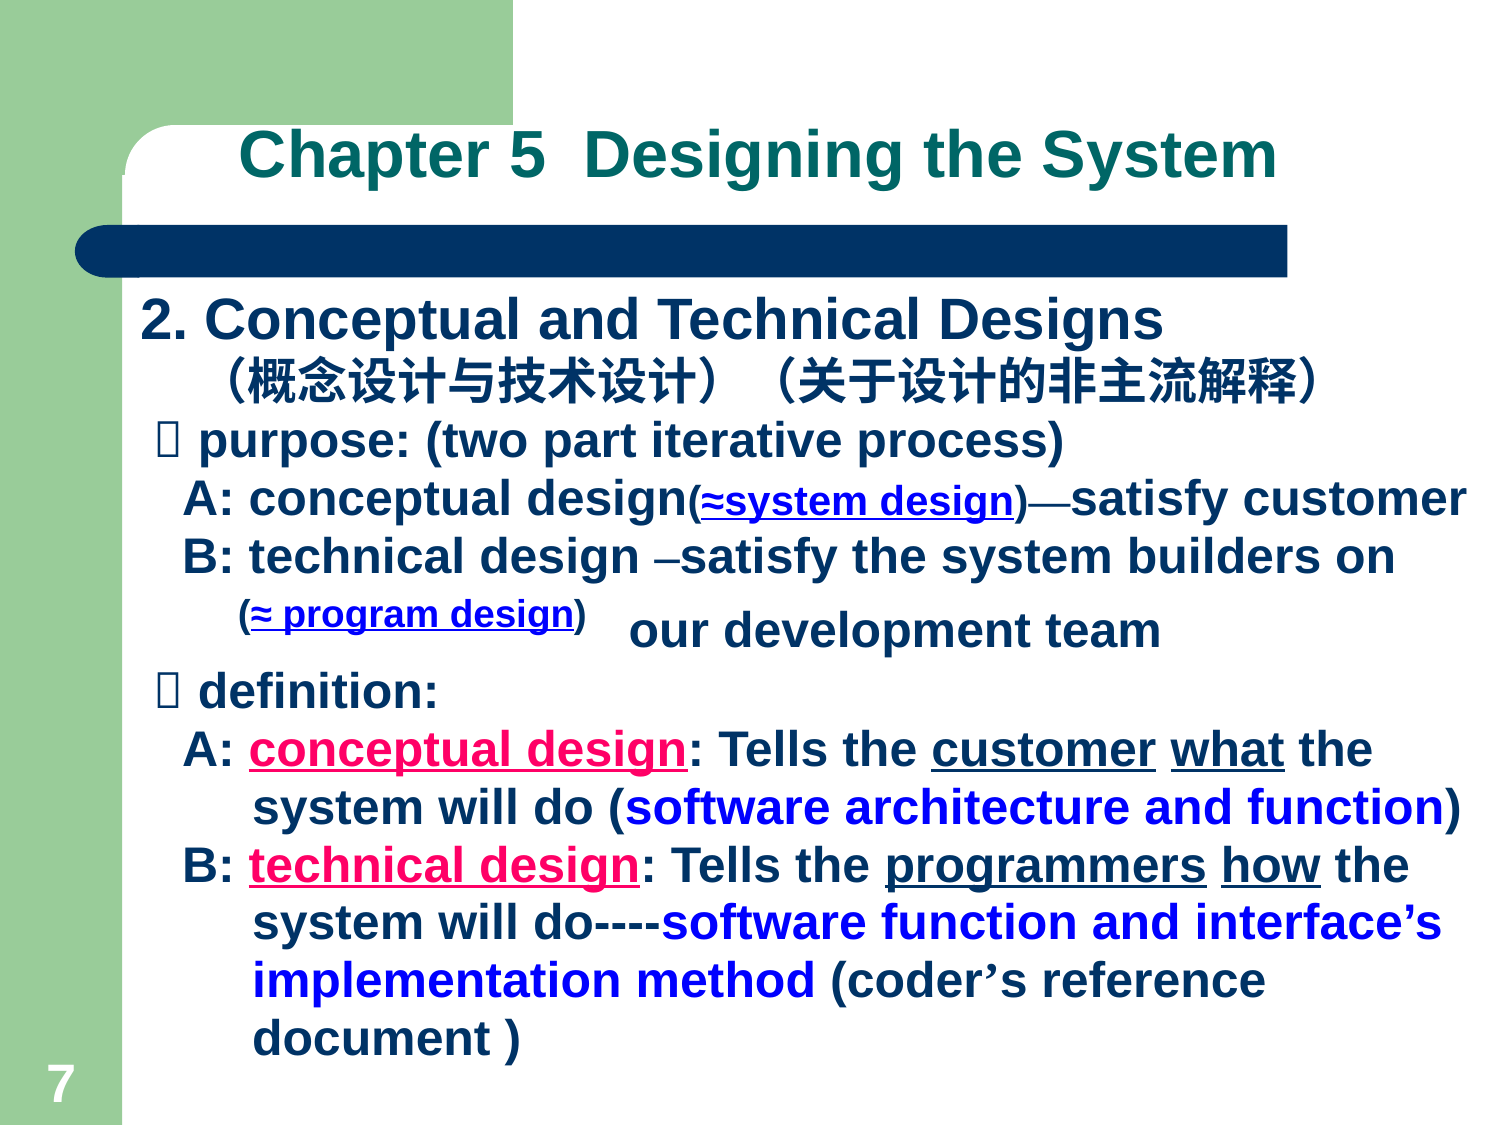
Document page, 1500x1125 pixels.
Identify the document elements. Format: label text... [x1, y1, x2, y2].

slide_number 7 [13, 1040, 111, 1122]
list 2. Conceptual and Technical Designs （概念设计与技术设计）（关于设计的非主流解释）  purpose: (two part iterative process) A: conceptual design(≈system design)—satisfy customer B: technical design –satisfy the system builders on (≈ program design) our development team  definition: A: conceptual design: Tells the customer what the system will do (software architecture and function) B: technical design: Tells the programmers how the system will do----software function and interface’s implementation method (coder’s reference document ) [124, 287, 1500, 1125]
title Chapter 5 Designing the System [149, 62, 1463, 201]
